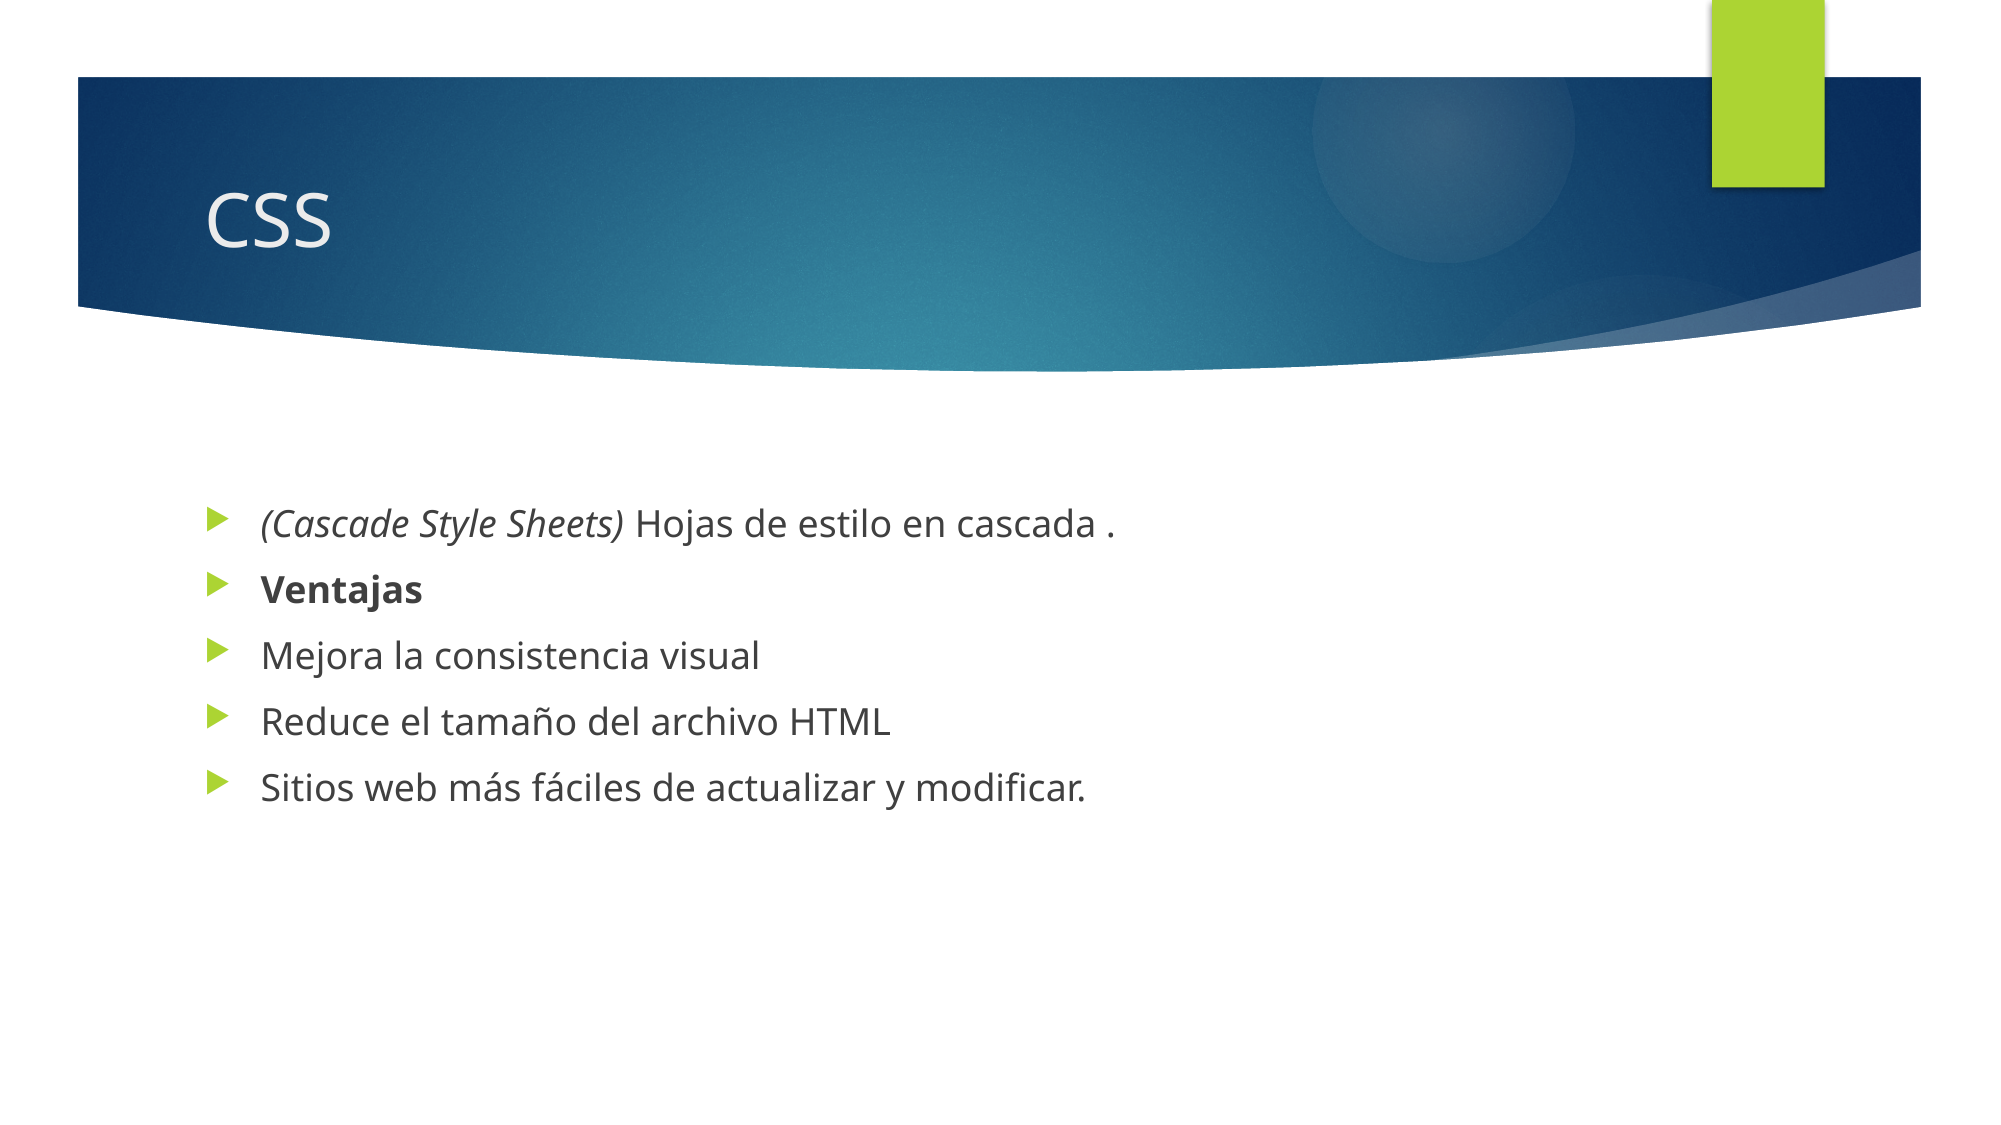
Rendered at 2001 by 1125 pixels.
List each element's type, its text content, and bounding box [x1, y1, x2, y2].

list (Cascade Style Sheets) Hojas de estilo en cascada . Ventajas Mejora la consistencia visual Reduce el tamaño del archivo HTML Sitios web más fáciles de actualizar y modificar. [189, 427, 1627, 988]
title CSS [189, 159, 1627, 276]
